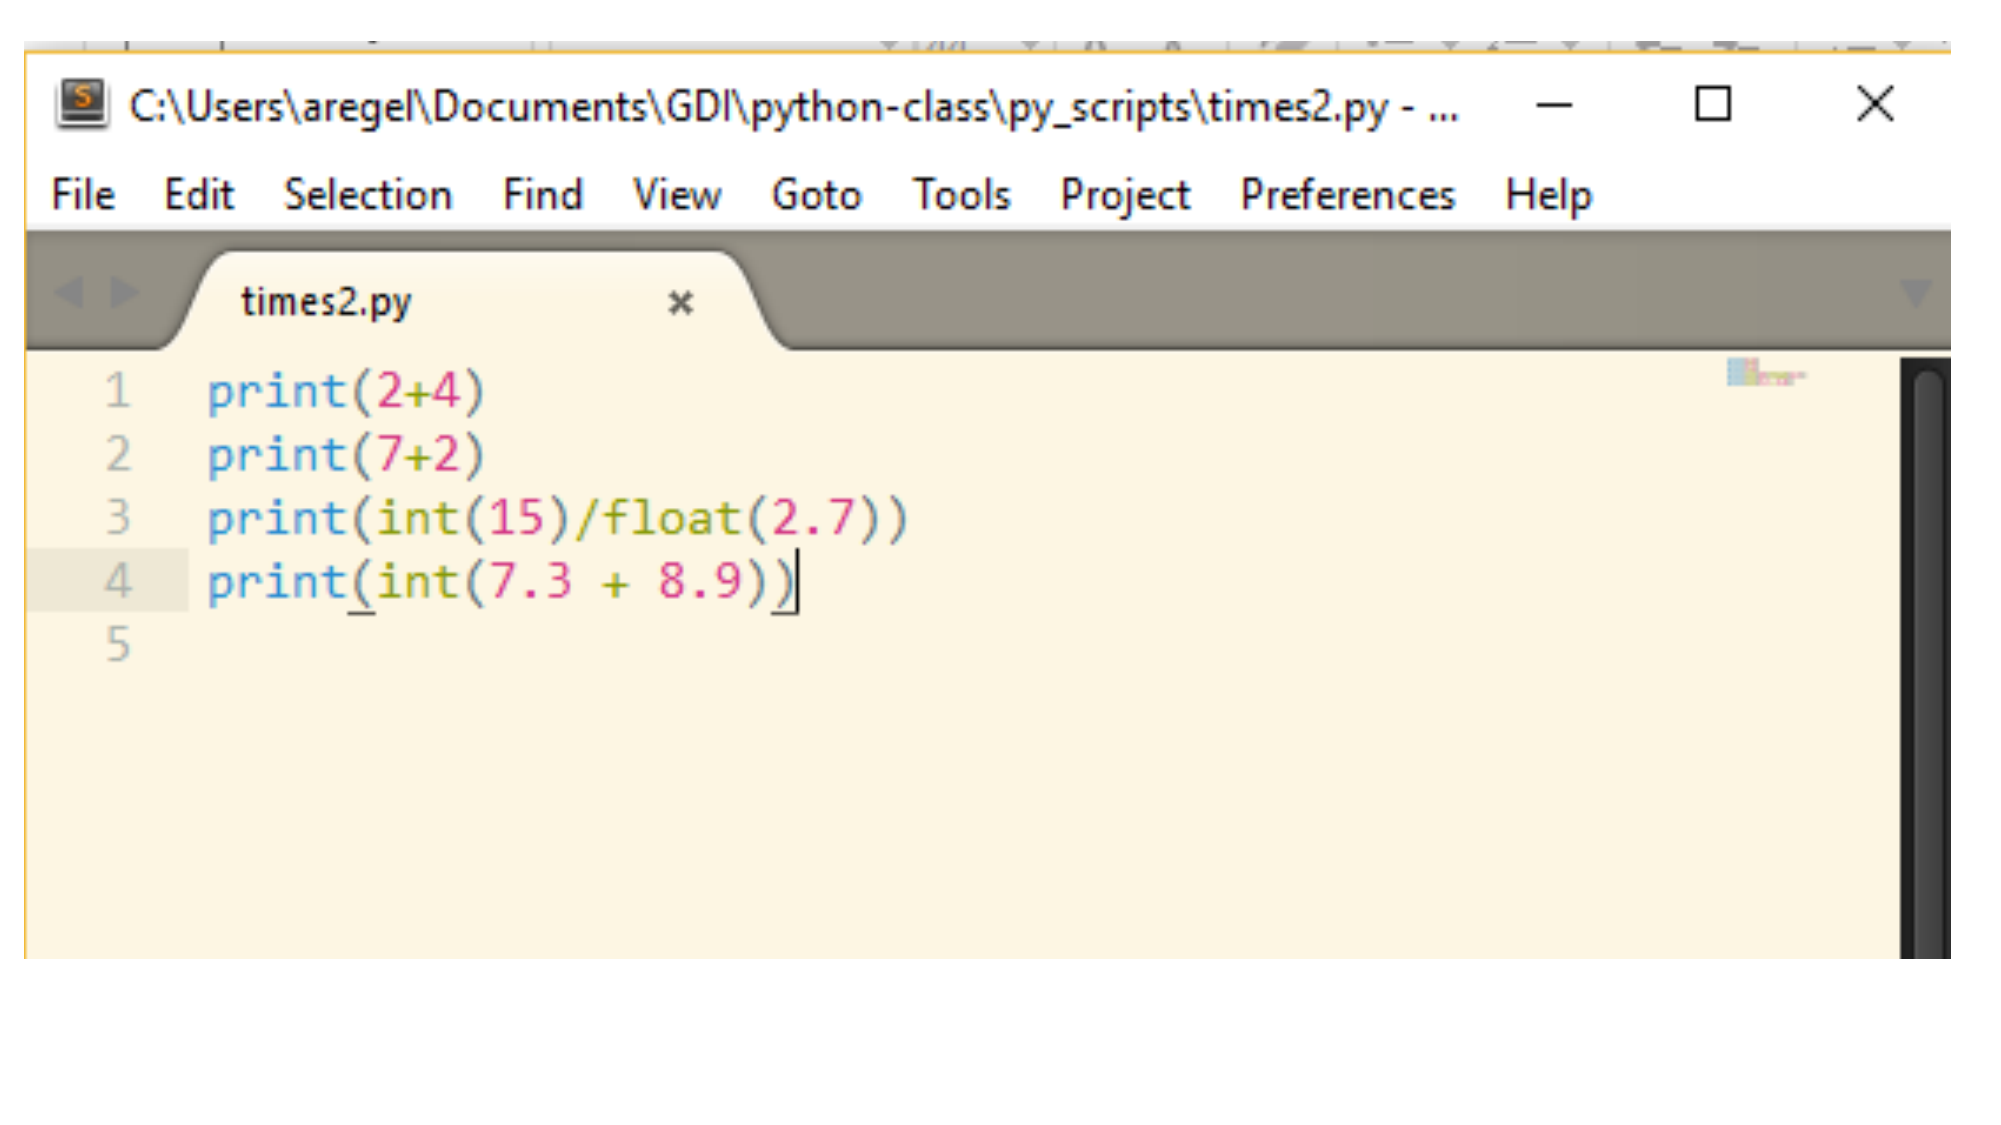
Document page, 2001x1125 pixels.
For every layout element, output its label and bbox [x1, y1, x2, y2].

picture [24, 41, 1951, 959]
